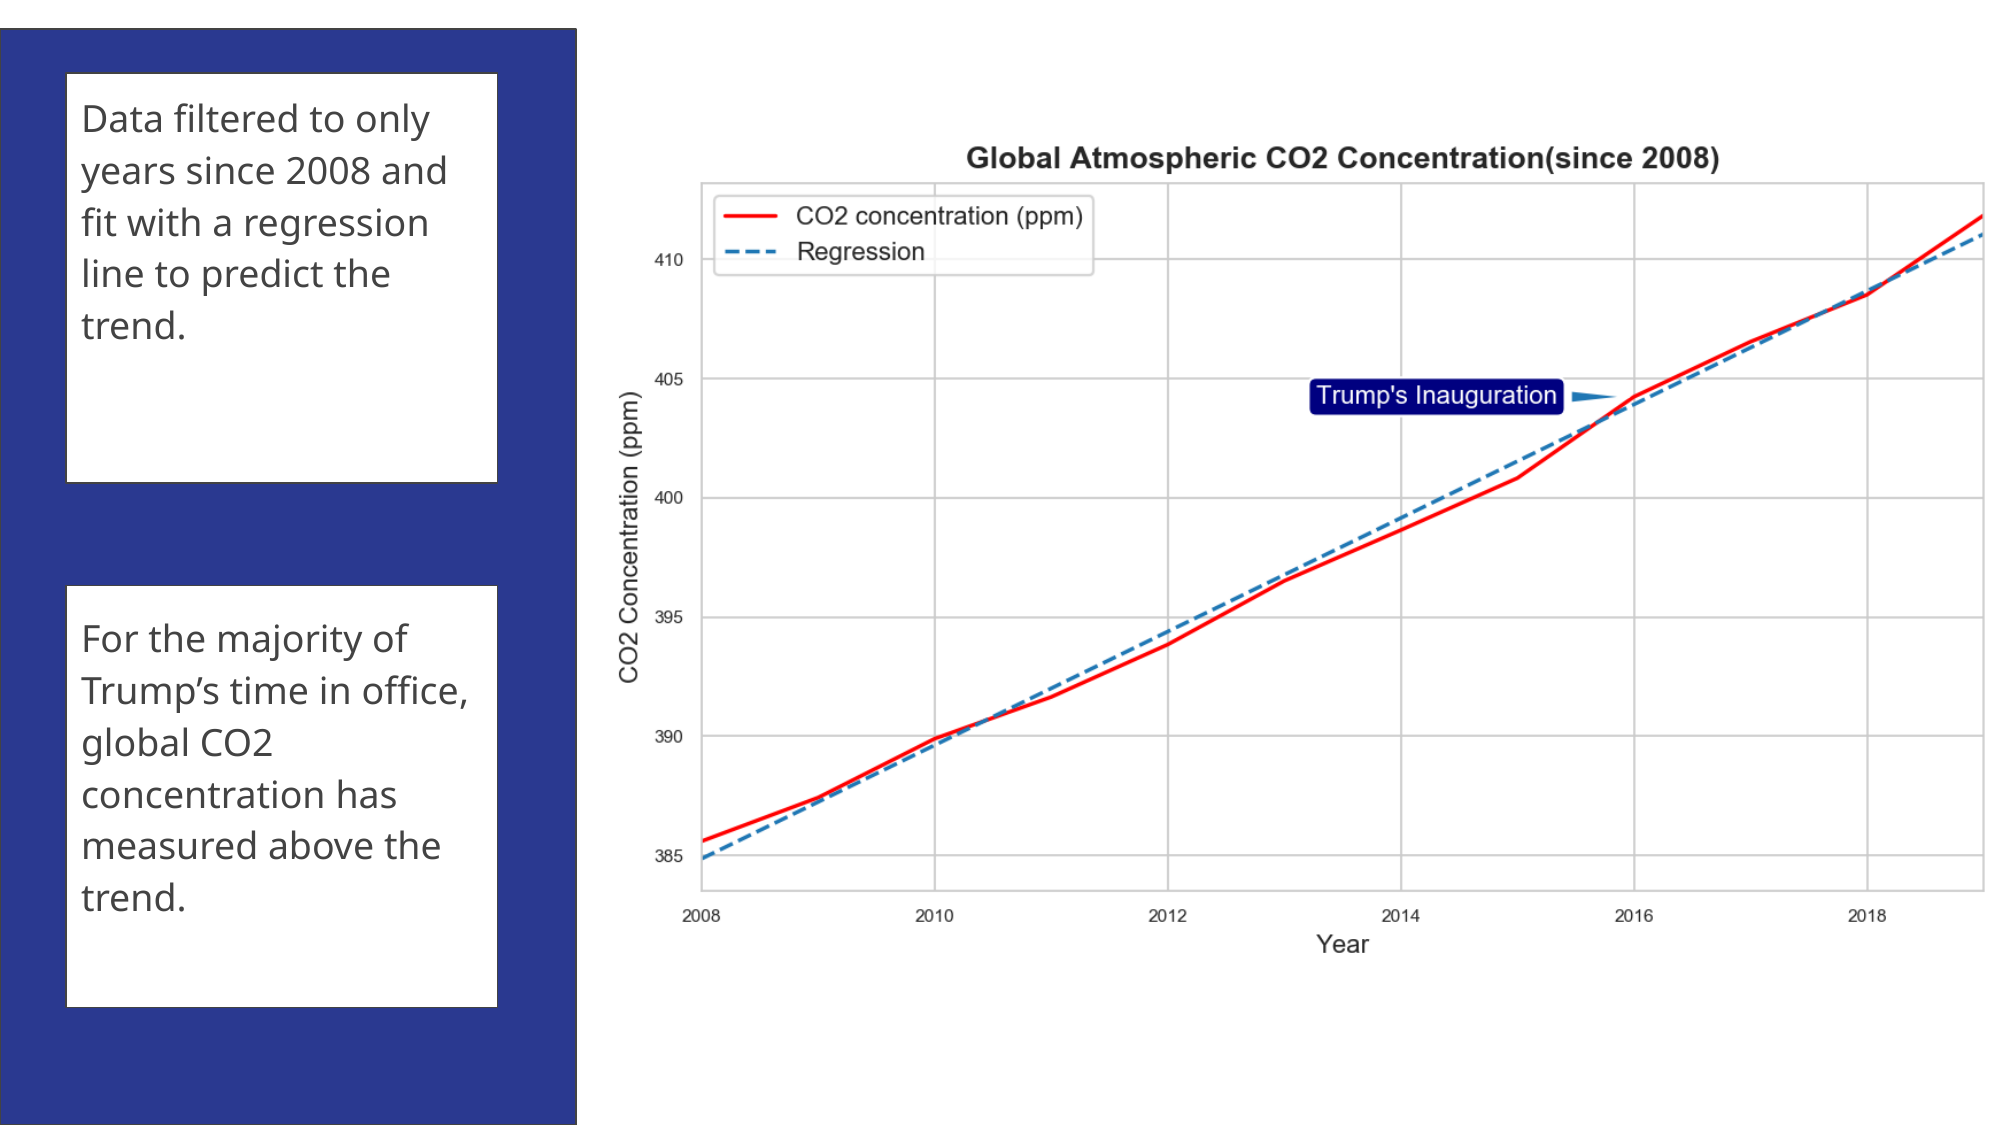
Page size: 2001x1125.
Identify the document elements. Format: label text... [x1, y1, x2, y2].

text_box [66, 585, 498, 593]
picture [606, 73, 2000, 992]
text_box [66, 903, 498, 1008]
text_box For the majority of Trump’s time in office, global CO2 concentration has measured above the trend. [66, 593, 498, 903]
text_box Data filtered to only years since 2008 and fit with a regression line to predict the trend. [66, 73, 498, 434]
text_box [0, 28, 576, 1125]
text_box [66, 434, 498, 483]
